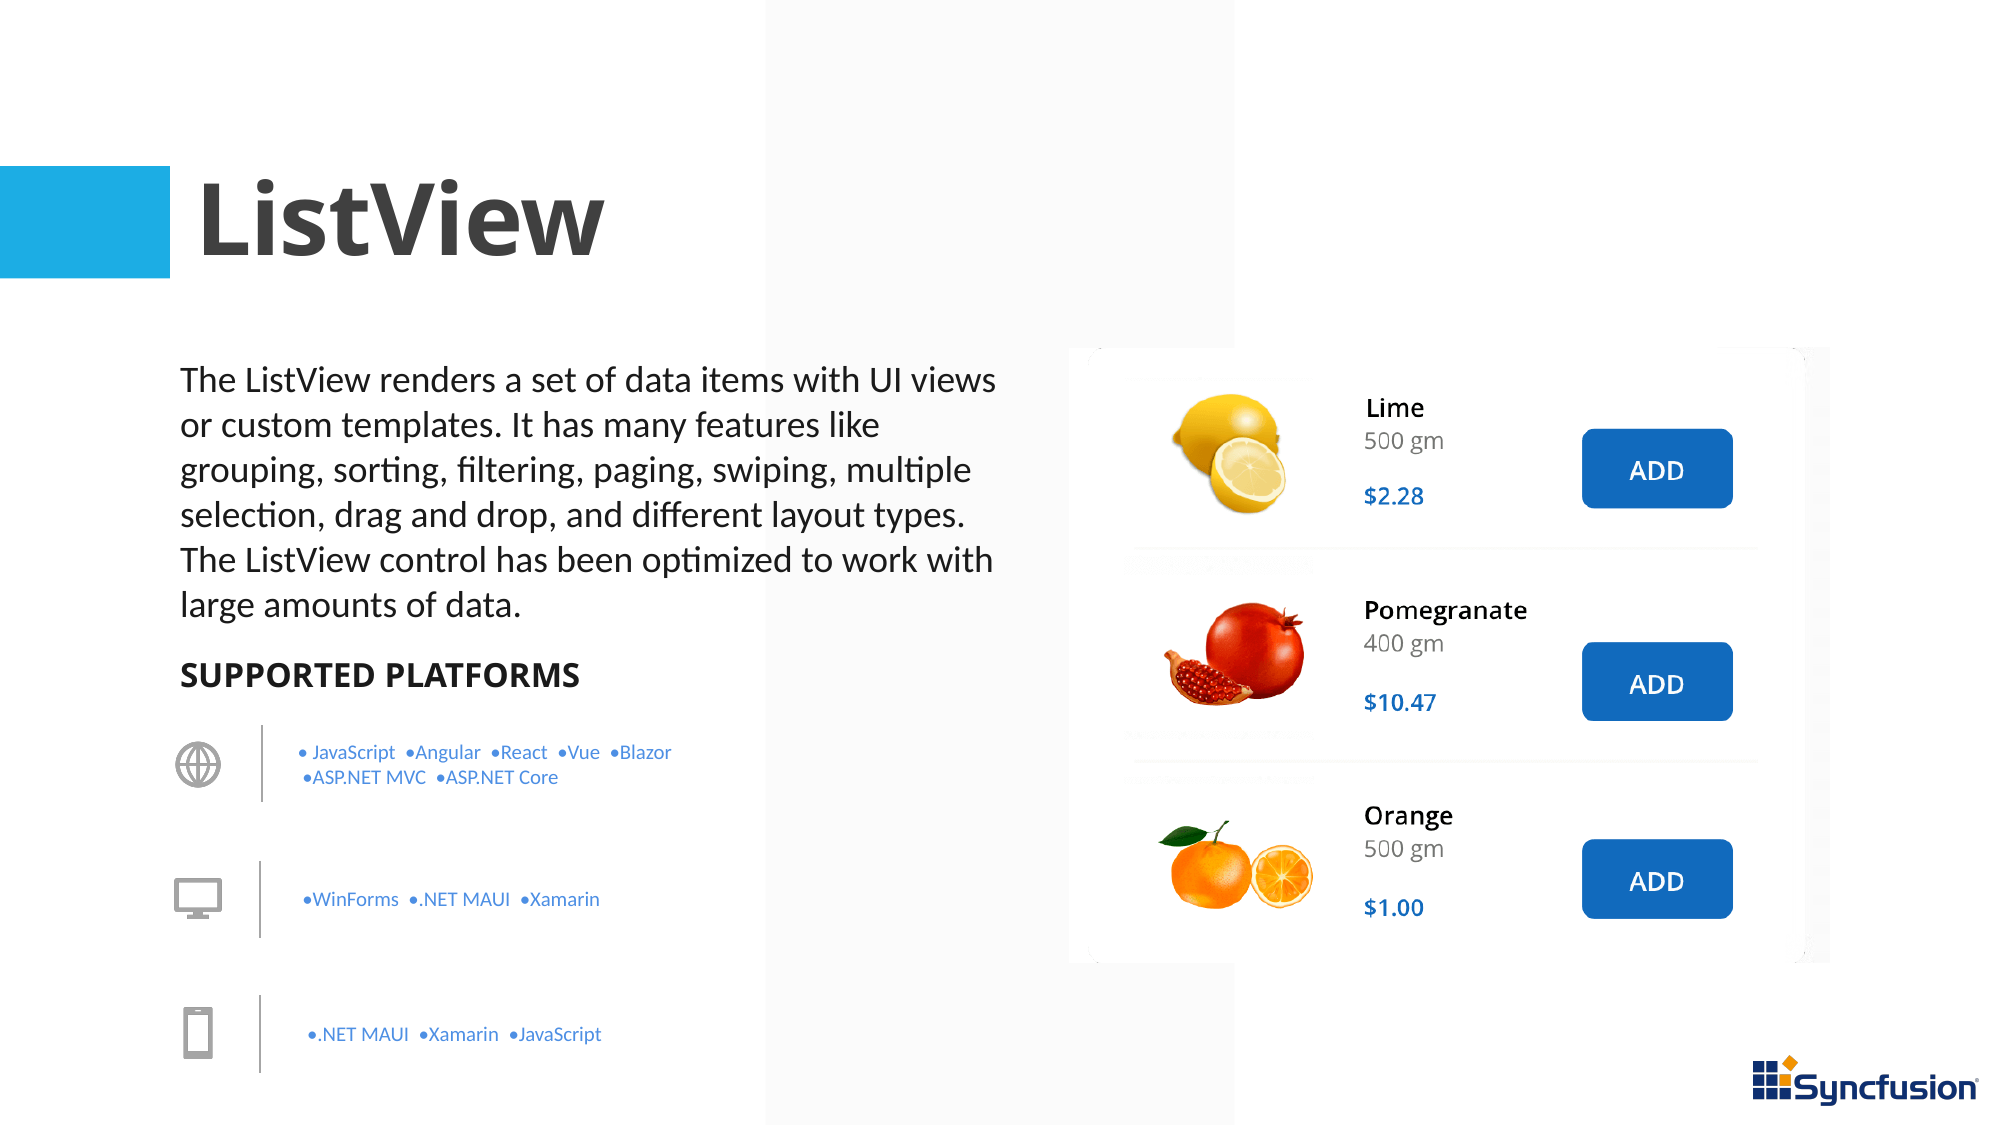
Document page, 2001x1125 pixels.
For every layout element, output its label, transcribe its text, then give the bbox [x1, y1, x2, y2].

text_box • JavaScript •Angular •React •Vue •Blazor •ASP.NET MVC •ASP.NET Core [282, 730, 779, 796]
picture [169, 870, 227, 928]
picture [169, 1004, 227, 1062]
picture [1068, 347, 1831, 964]
list The ListView renders a set of data items with UI views or custom templates. It has many features like grouping, sorting, filtering, paging, swiping, multiple selection, drag and drop, and different layout types. The ListView control has been optimized to work with large amounts of data. SUPPORTED PLATFORMS [180, 347, 1000, 963]
title ListView [180, 47, 1830, 285]
picture [169, 736, 227, 793]
picture [1752, 1055, 1979, 1107]
text_box •.NET MAUI •Xamarin •JavaScript [282, 1013, 779, 1054]
text_box •WinForms •.NET MAUI •Xamarin [282, 878, 779, 919]
